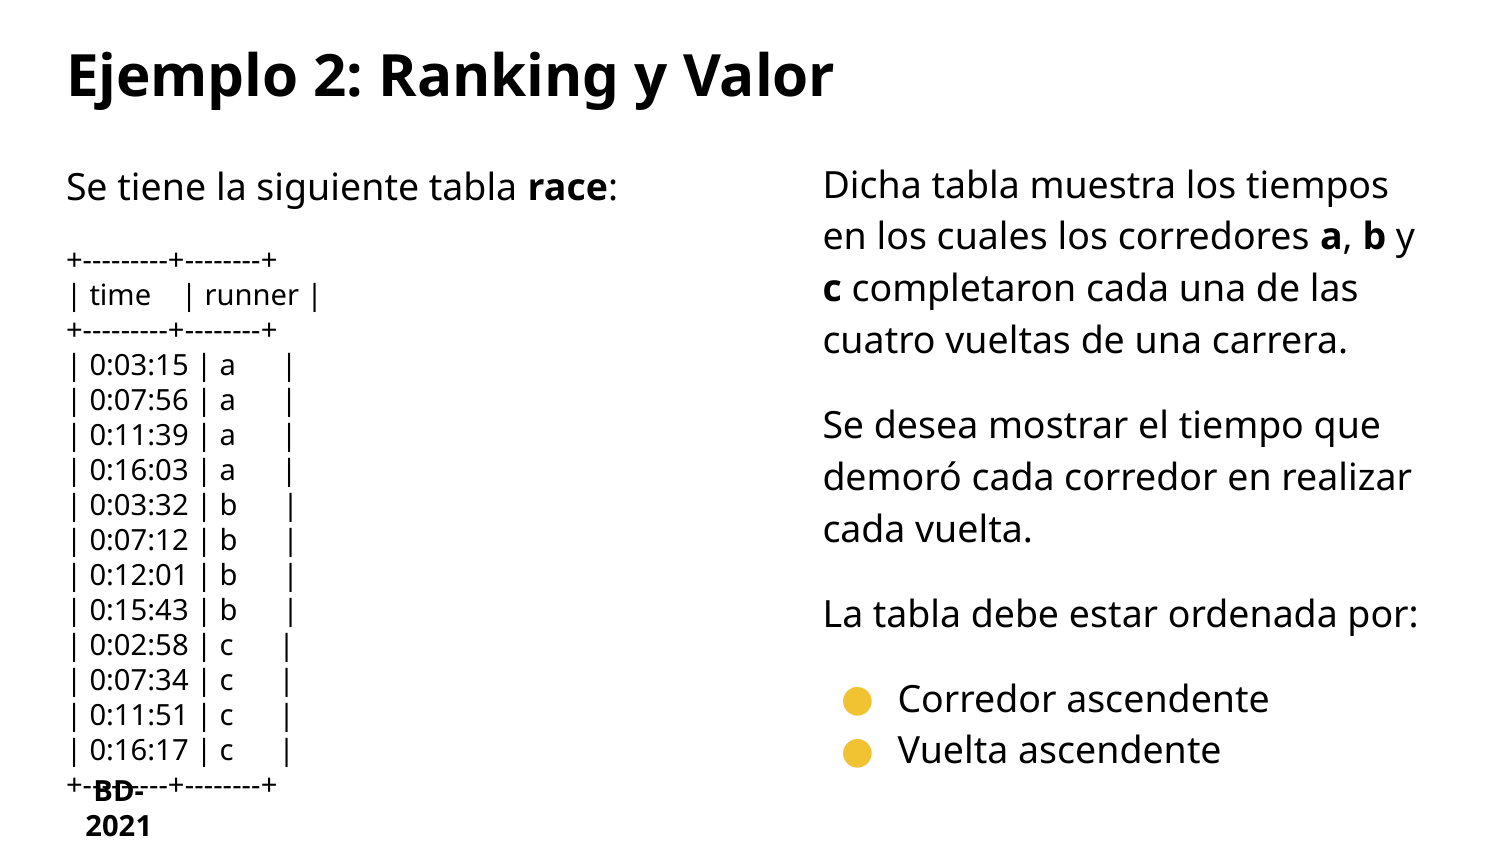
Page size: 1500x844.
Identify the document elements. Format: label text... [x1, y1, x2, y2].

list Se tiene la siguiente tabla race: +---------+--------+ | time | runner | +---------+--------+ | 0:03:15 | a | | 0:07:56 | a | | 0:11:39 | a | | 0:16:03 | a | | 0:03:32 | b | | 0:07:12 | b | | 0:12:01 | b | | 0:15:43 | b | | 0:02:58 | c | | 0:07:34 | c | | 0:11:51 | c | | 0:16:17 | c | +---------+--------+ [51, 141, 807, 790]
list Dicha tabla muestra los tiempos en los cuales los corredores a, b y c completaron cada una de las cuatro vueltas de una carrera. Se desea mostrar el tiempo que demoró cada corredor en realizar cada vuelta. La tabla debe estar ordenada por: Corredor ascendente Vuelta ascendente [807, 139, 1449, 790]
title Ejemplo 2: Ranking y Valor [51, 23, 1449, 117]
